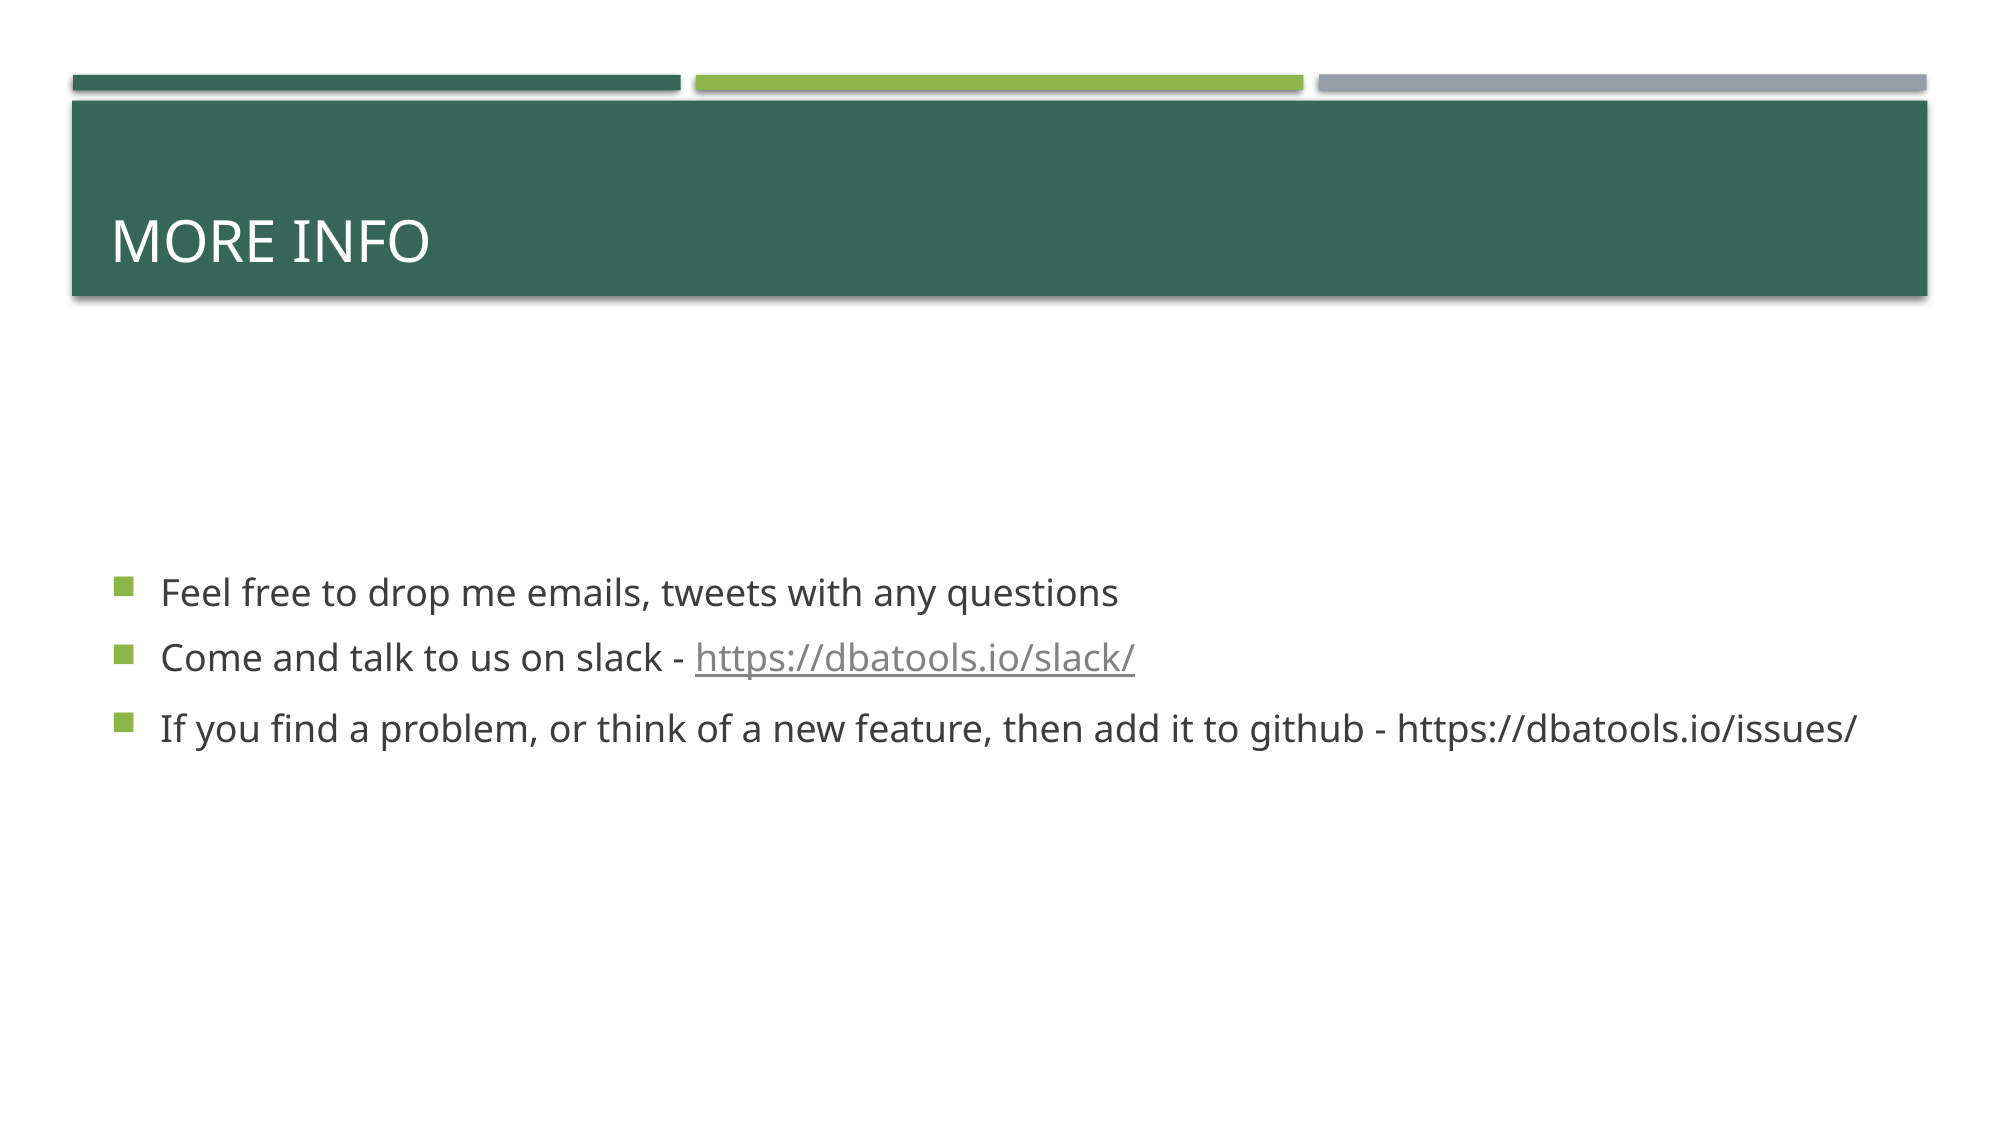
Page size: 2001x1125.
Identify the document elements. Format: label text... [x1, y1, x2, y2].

title More Info [95, 115, 1905, 282]
list Feel free to drop me emails, tweets with any questions Come and talk to us on slack - https://dbatools.io/slack/ If you find a problem, or think of a new feature, then add it to github - https://dbatools.io/issues/ [95, 357, 1905, 962]
